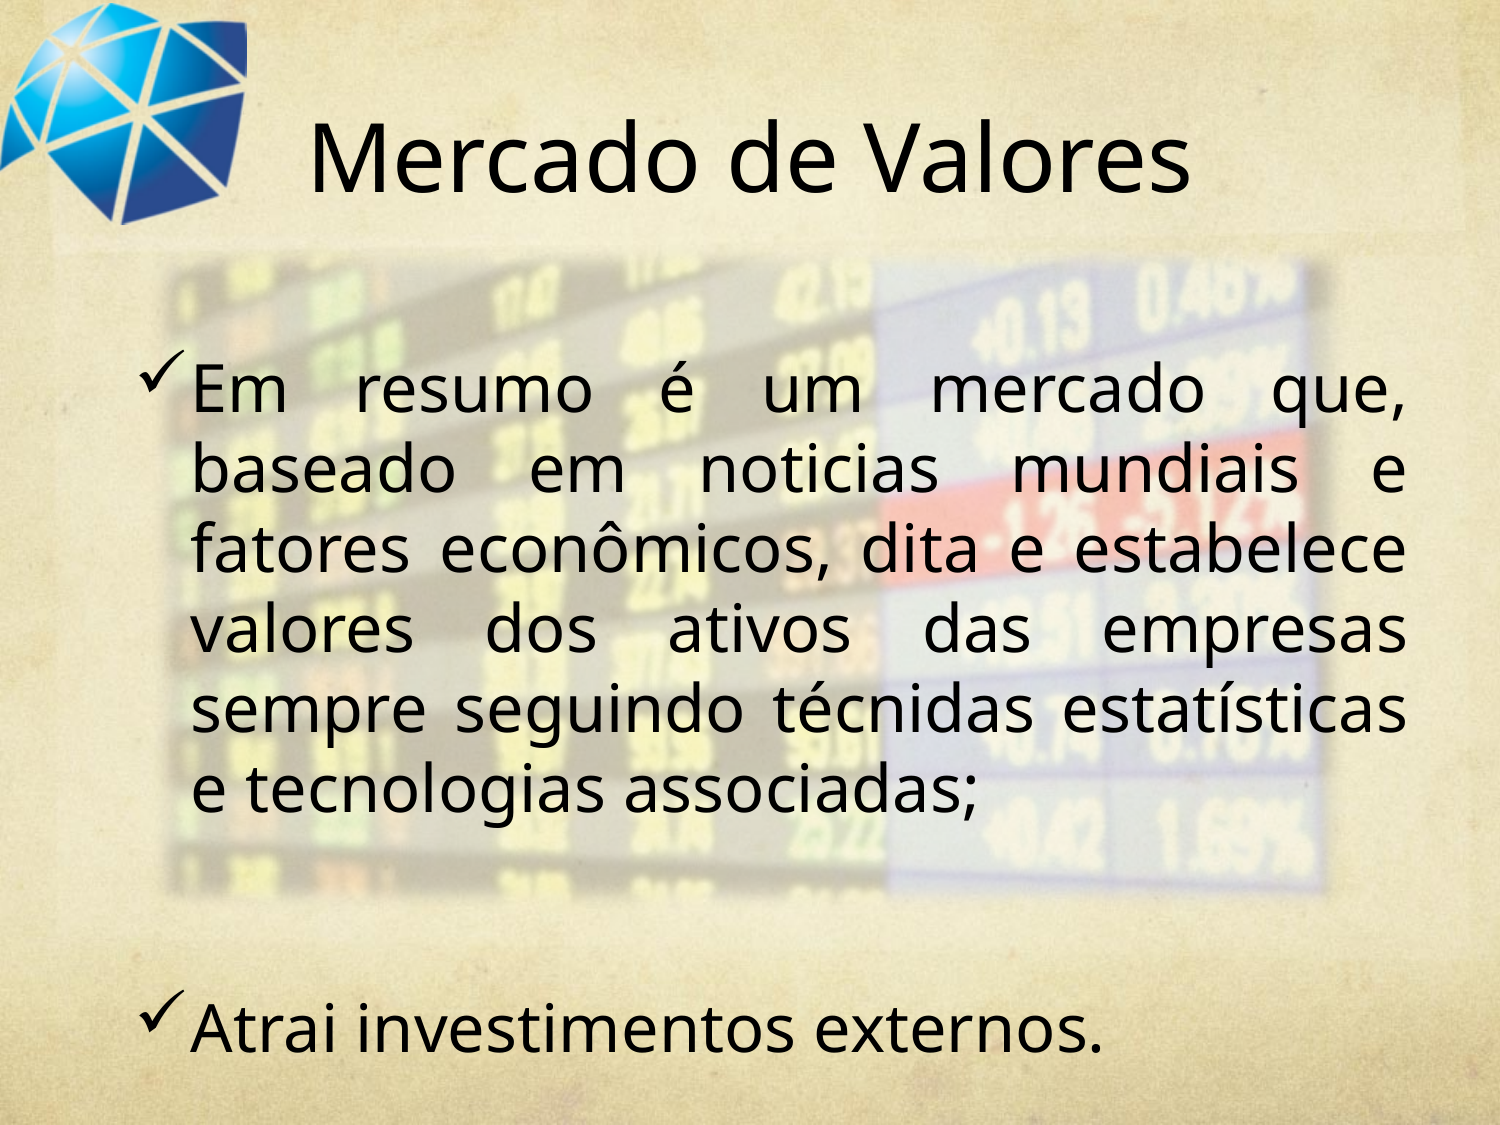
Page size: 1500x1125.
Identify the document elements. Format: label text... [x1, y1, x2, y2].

text_box Em resumo é um mercado que, baseado em noticias mundiais e fatores econômicos, dita e estabelece valores dos ativos das empresas sempre seguindo técnidas estatísticas e tecnologias associadas; Atrai investimentos externos. [119, 338, 1425, 1125]
picture [0, 0, 1500, 1125]
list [149, 245, 1351, 912]
title Mercado de Valores [150, 82, 1350, 225]
